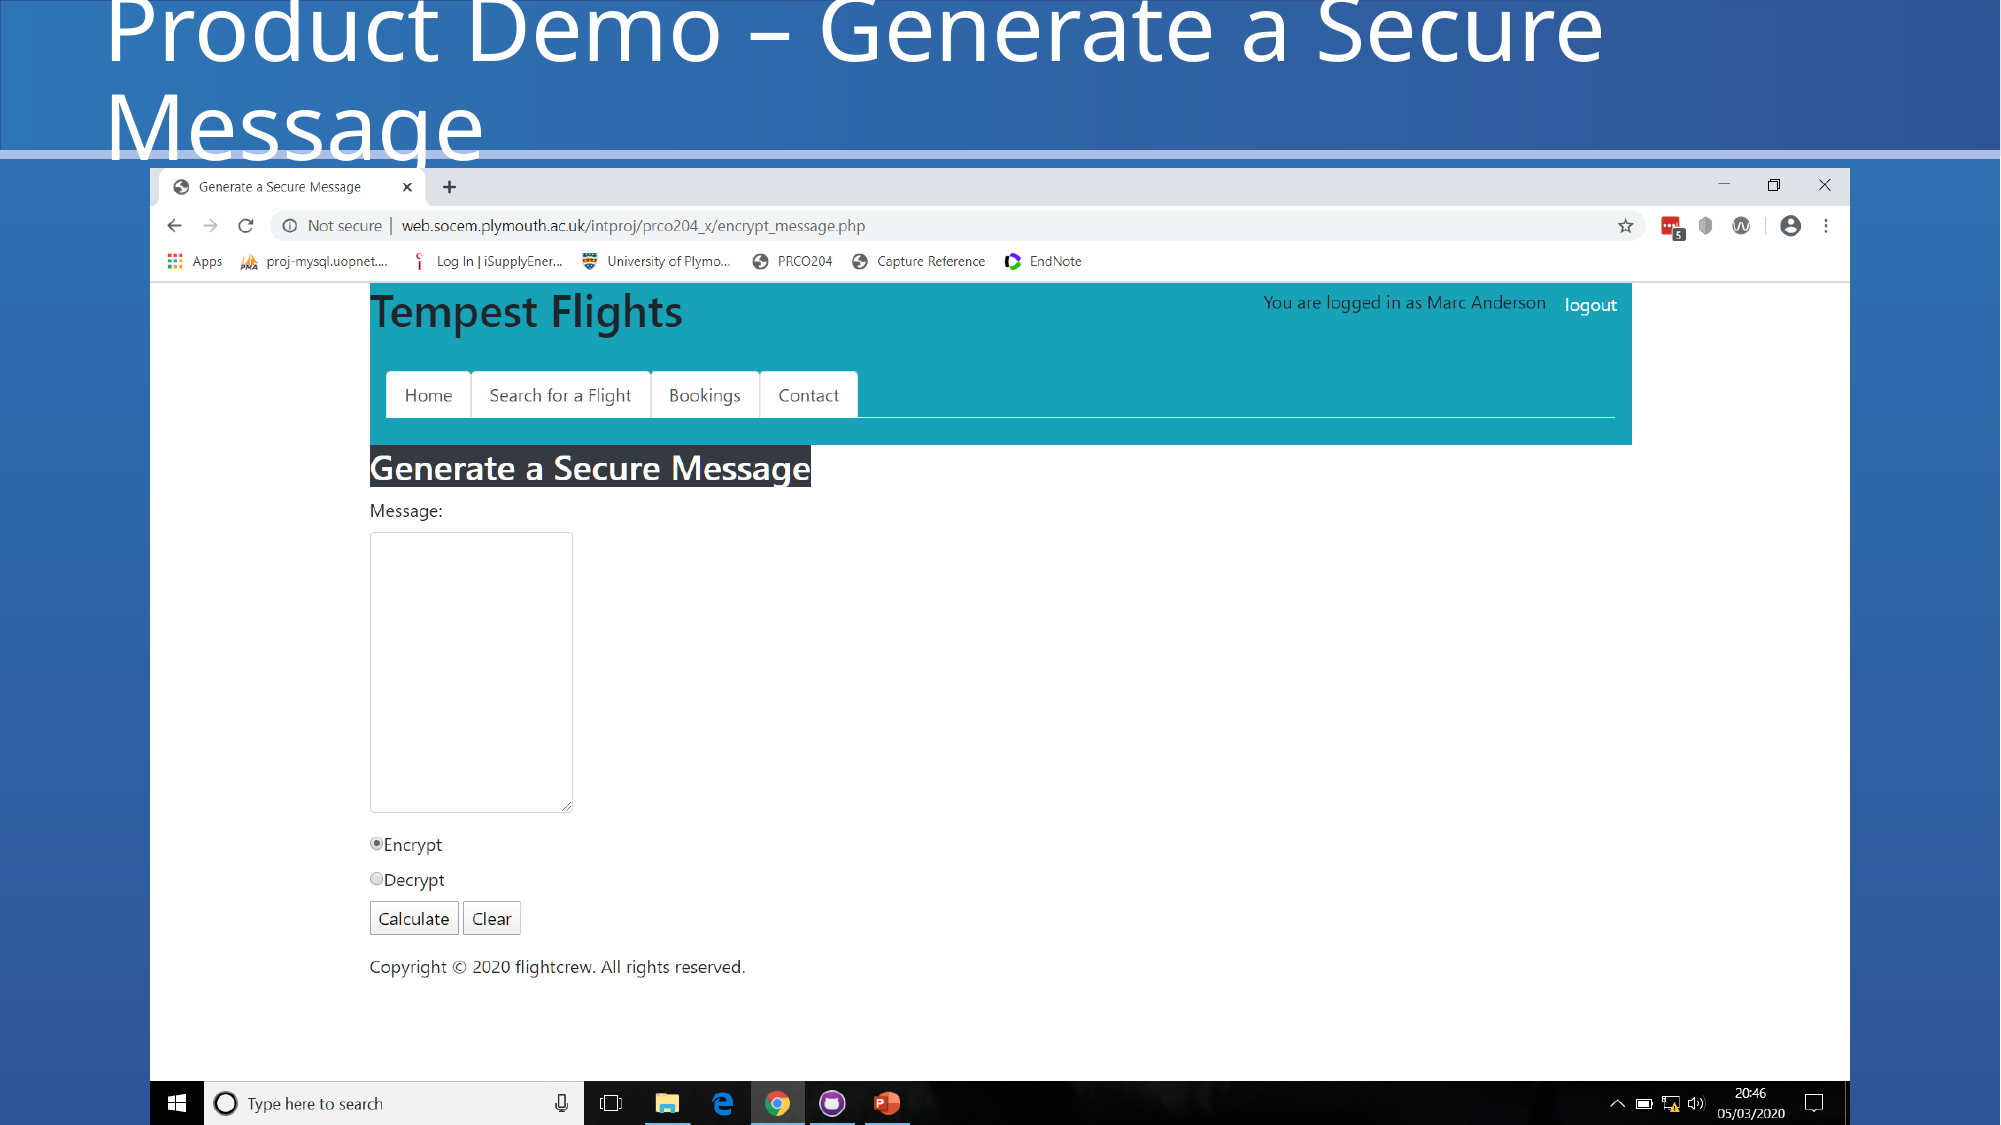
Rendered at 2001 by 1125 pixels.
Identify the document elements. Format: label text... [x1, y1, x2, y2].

title Product Demo – Generate a Secure Message [88, 0, 1814, 191]
picture [149, 168, 1850, 1125]
